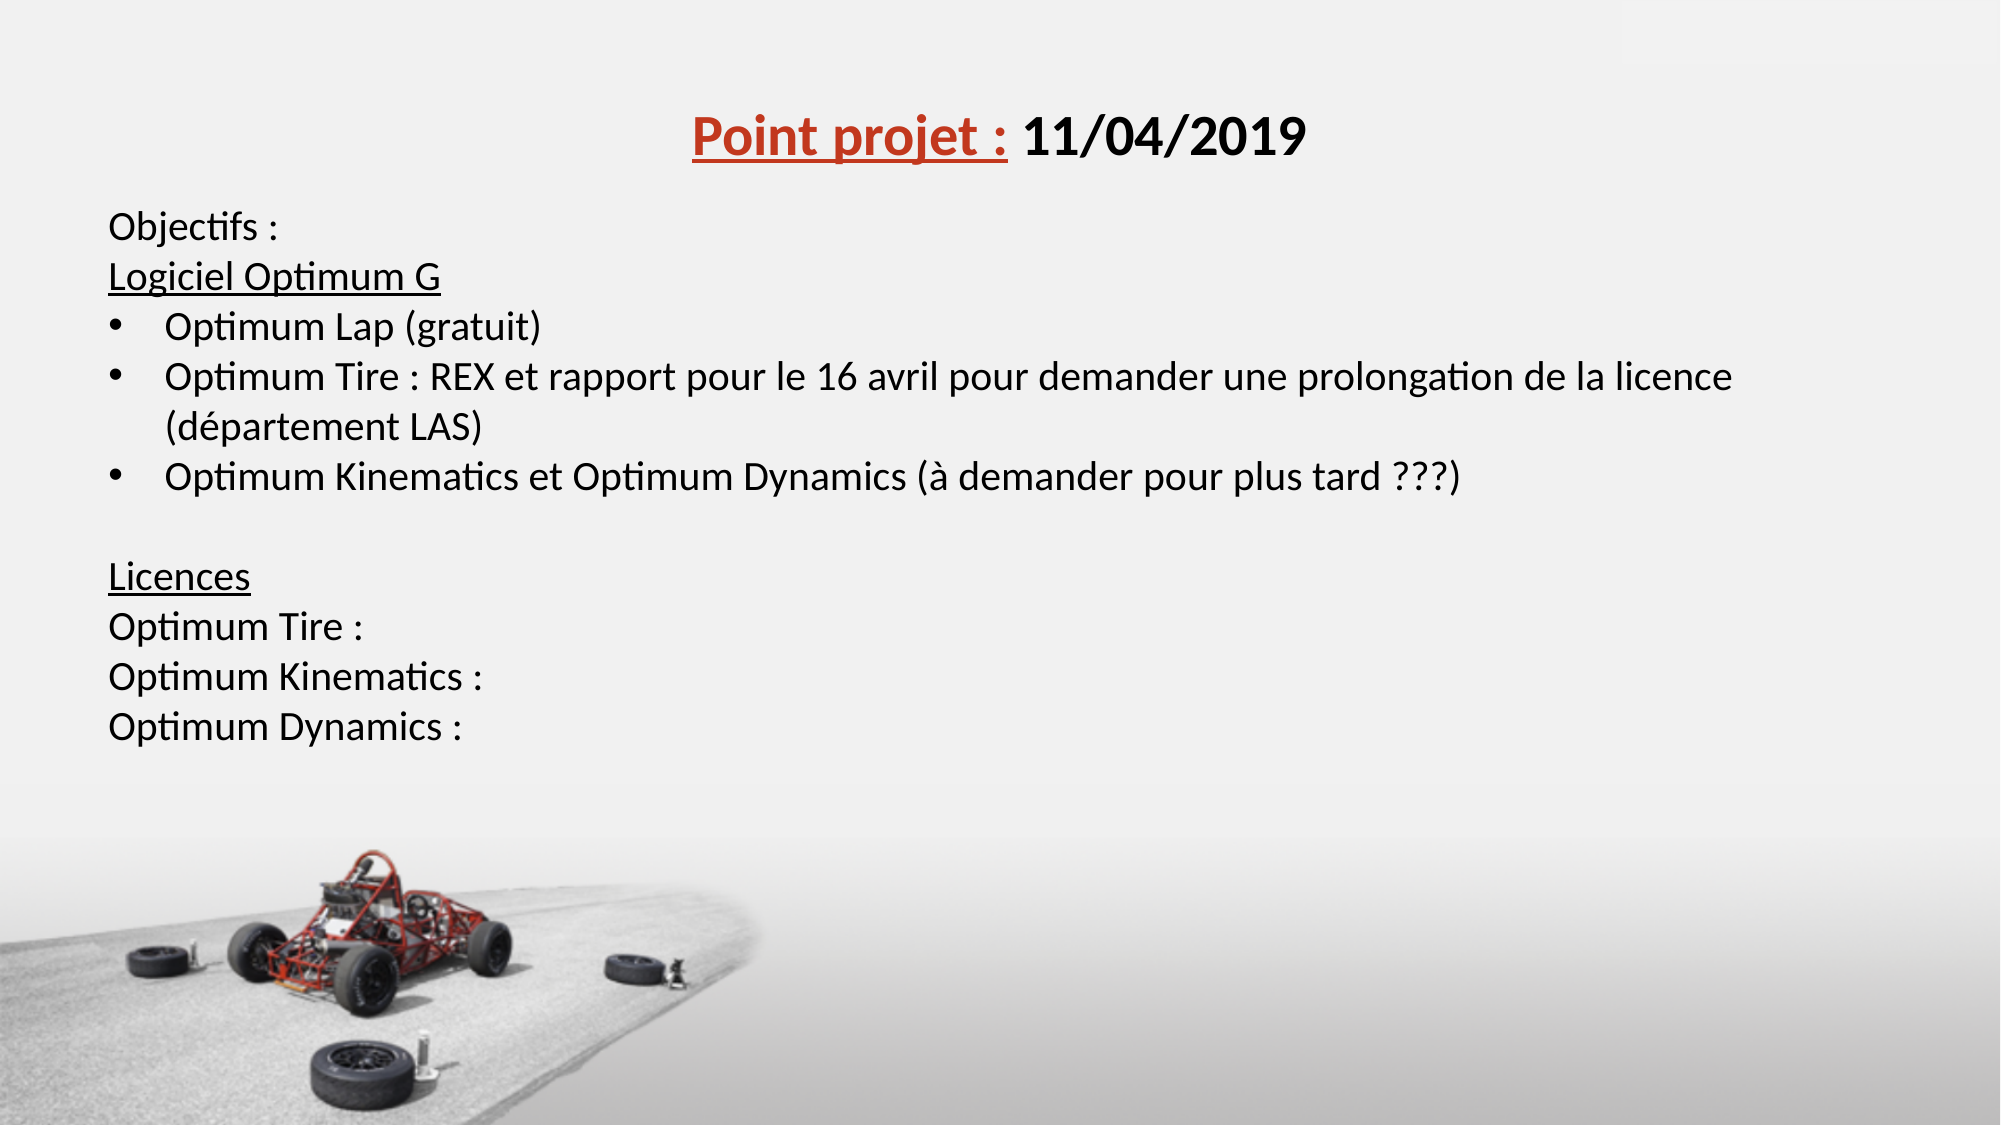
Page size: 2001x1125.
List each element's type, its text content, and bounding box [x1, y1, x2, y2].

text_box Point projet : 11/04/2019 [0, 89, 2000, 175]
text_box Objectifs : Logiciel Optimum G Optimum Lap (gratuit) Optimum Tire : REX et rapport pour le 16 avril pour demander une prolongation de la licence (département LAS) Optimum Kinematics et Optimum Dynamics (à demander pour plus tard ???) Licences Optimum Tire : Optimum Kinematics : Optimum Dynamics : [93, 191, 1907, 757]
picture [0, 0, 2001, 1125]
